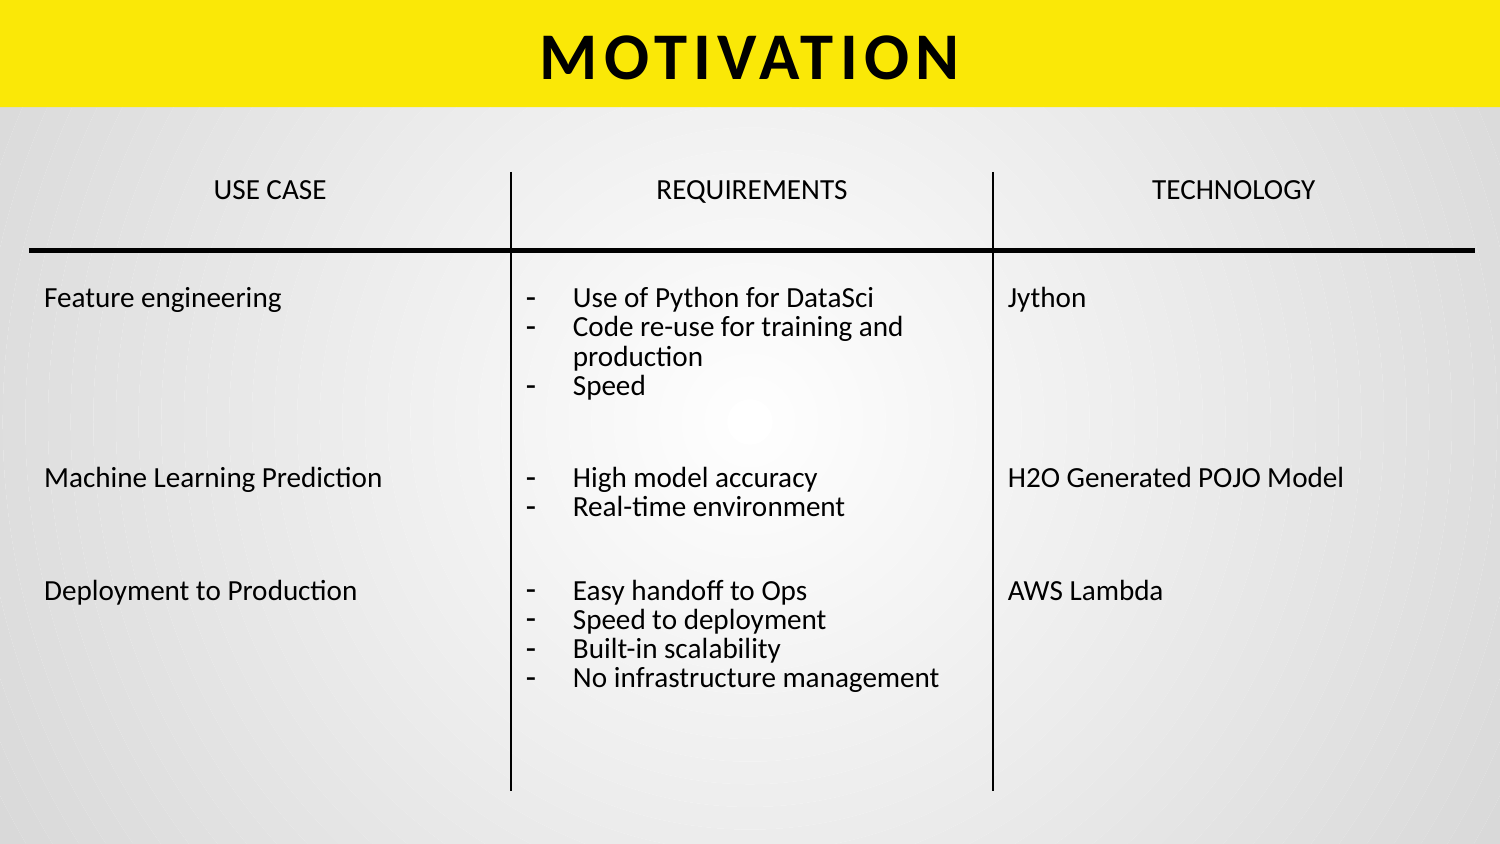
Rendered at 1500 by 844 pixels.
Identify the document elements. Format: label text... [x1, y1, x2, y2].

table_cell AWS Lambda [994, 543, 1475, 791]
table_cell H2O Generated POJO Model [994, 431, 1475, 543]
table_cell Jython [994, 253, 1475, 431]
table_cell Feature engineering [29, 253, 510, 431]
table_cell High model accuracy Real-time environment [512, 431, 992, 543]
title MOTIVATION [75, 0, 1425, 108]
table_header REQUIREMENTS [512, 172, 992, 248]
table_cell Use of Python for DataSci Code re-use for training and production Speed [512, 253, 992, 431]
table_header USE CASE [29, 172, 510, 248]
table_cell Easy handoff to Ops Speed to deployment Built-in scalability No infrastructure management [512, 543, 992, 791]
table_header TECHNOLOGY [994, 172, 1475, 248]
table_cell Deployment to Production [29, 543, 510, 791]
table_cell Machine Learning Prediction [29, 431, 510, 543]
